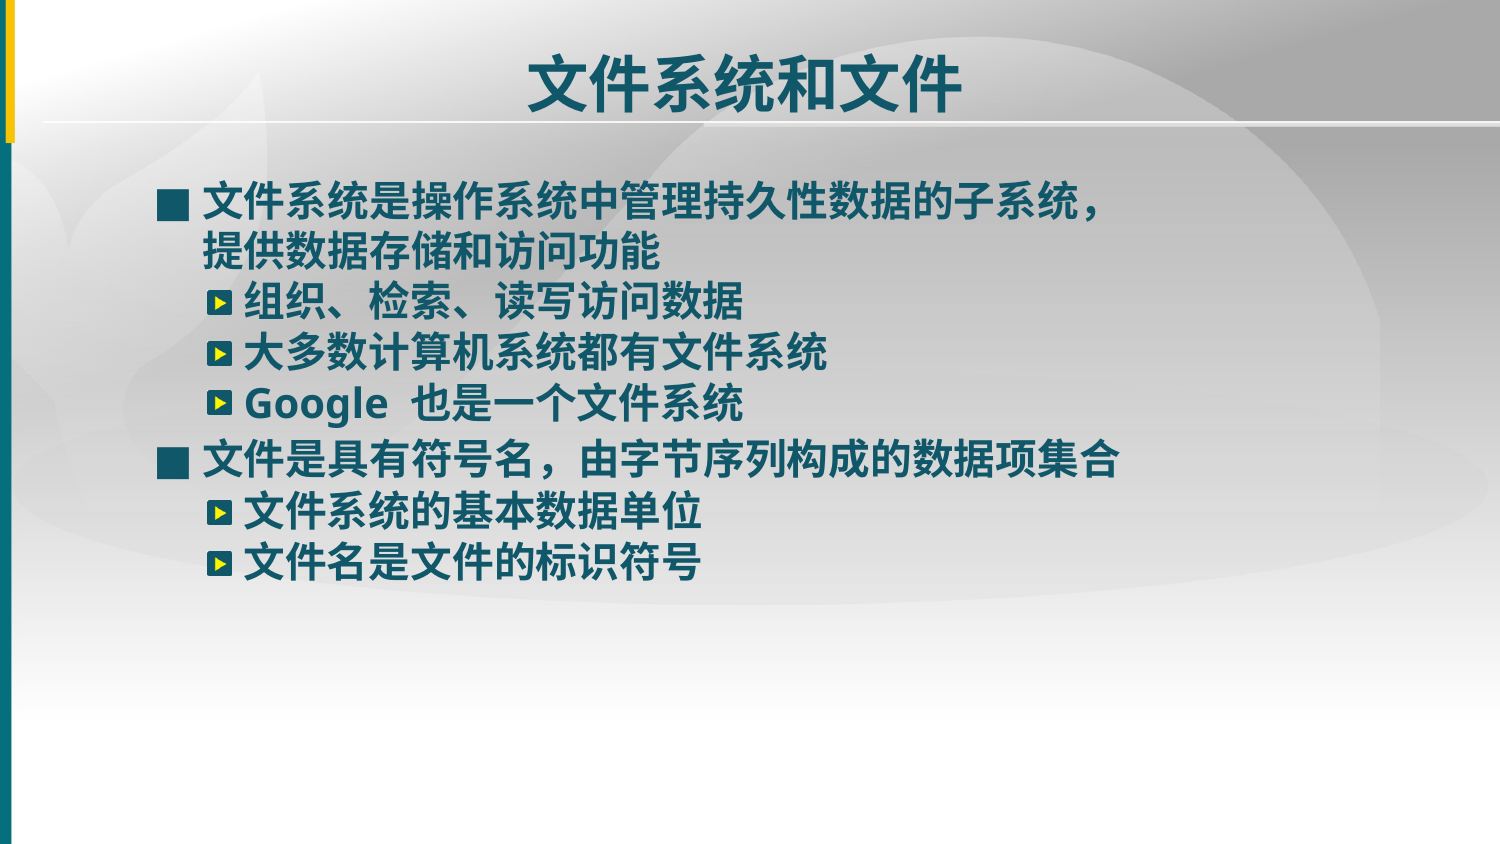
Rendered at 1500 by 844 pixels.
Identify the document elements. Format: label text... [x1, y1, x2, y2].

picture [0, 0, 1500, 844]
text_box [138, 166, 1114, 238]
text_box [138, 425, 1223, 496]
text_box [206, 533, 751, 593]
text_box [206, 272, 950, 332]
text_box 文件系统和文件 [70, 37, 1421, 121]
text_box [206, 483, 915, 542]
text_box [206, 323, 868, 435]
